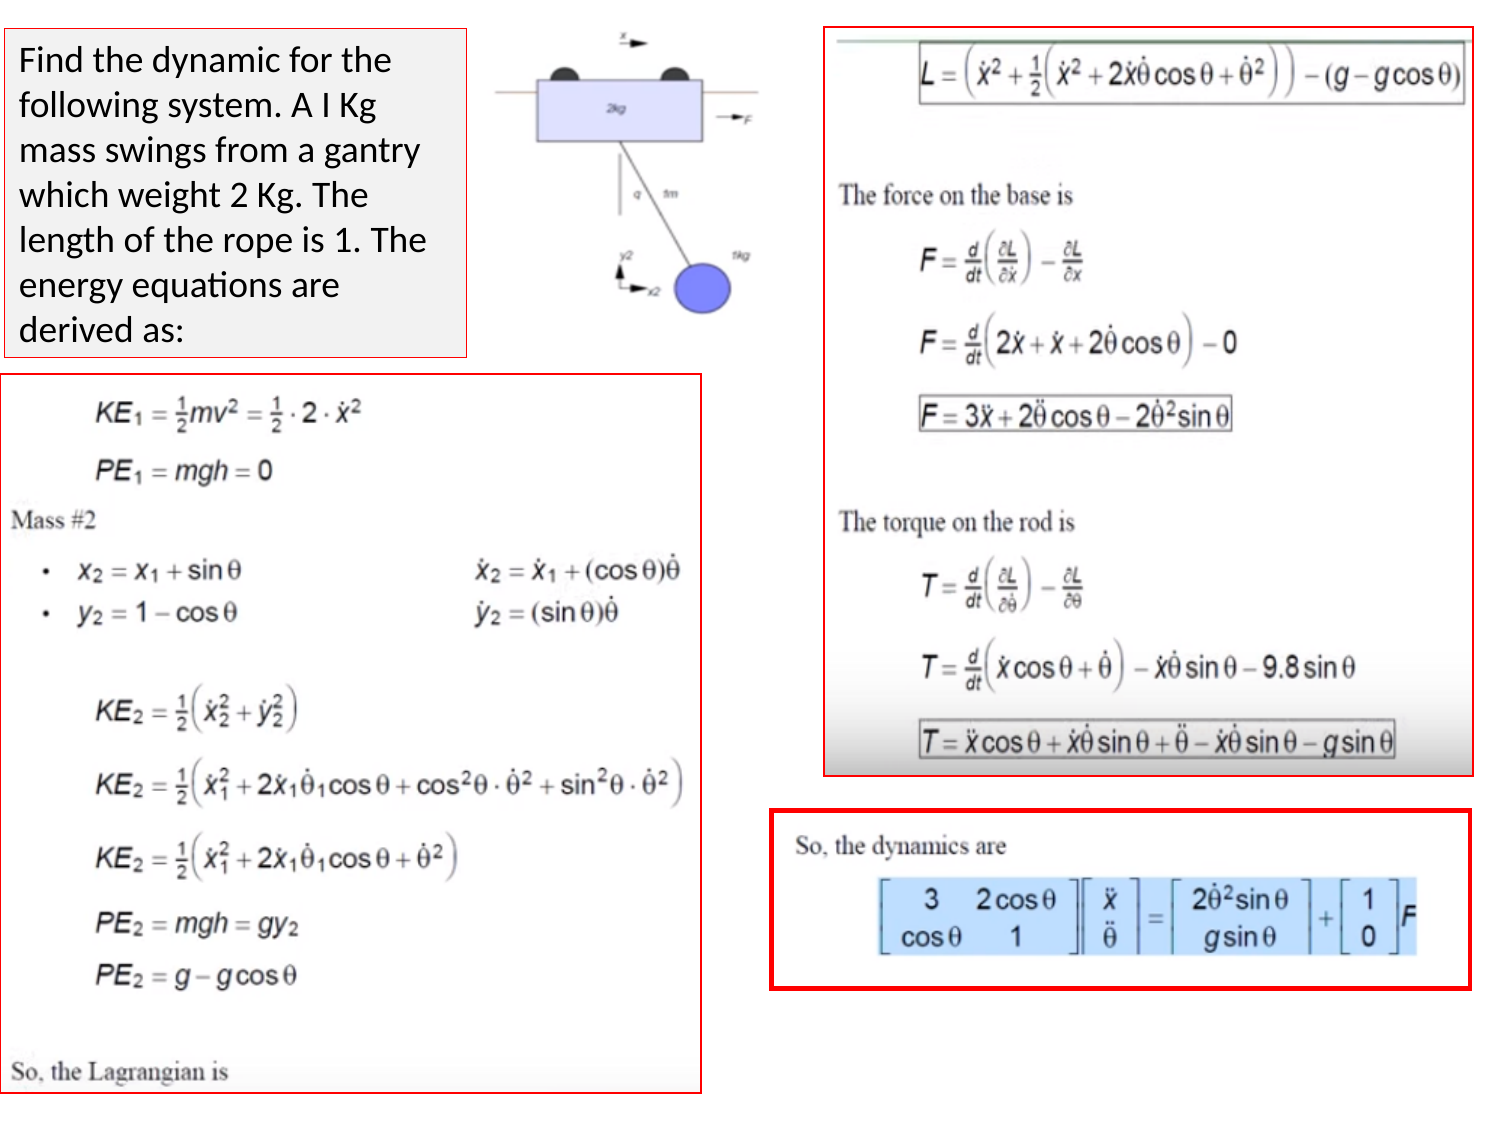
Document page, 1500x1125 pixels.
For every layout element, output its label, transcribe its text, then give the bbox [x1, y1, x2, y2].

picture [487, 23, 775, 337]
picture [773, 812, 1468, 987]
text_box Find the dynamic for the following system. A I Kg mass swings from a gantry which weight 2 Kg. The length of the rope is 1. The energy equations are derived as: [4, 28, 467, 358]
picture [0, 374, 701, 1093]
picture [824, 27, 1473, 776]
